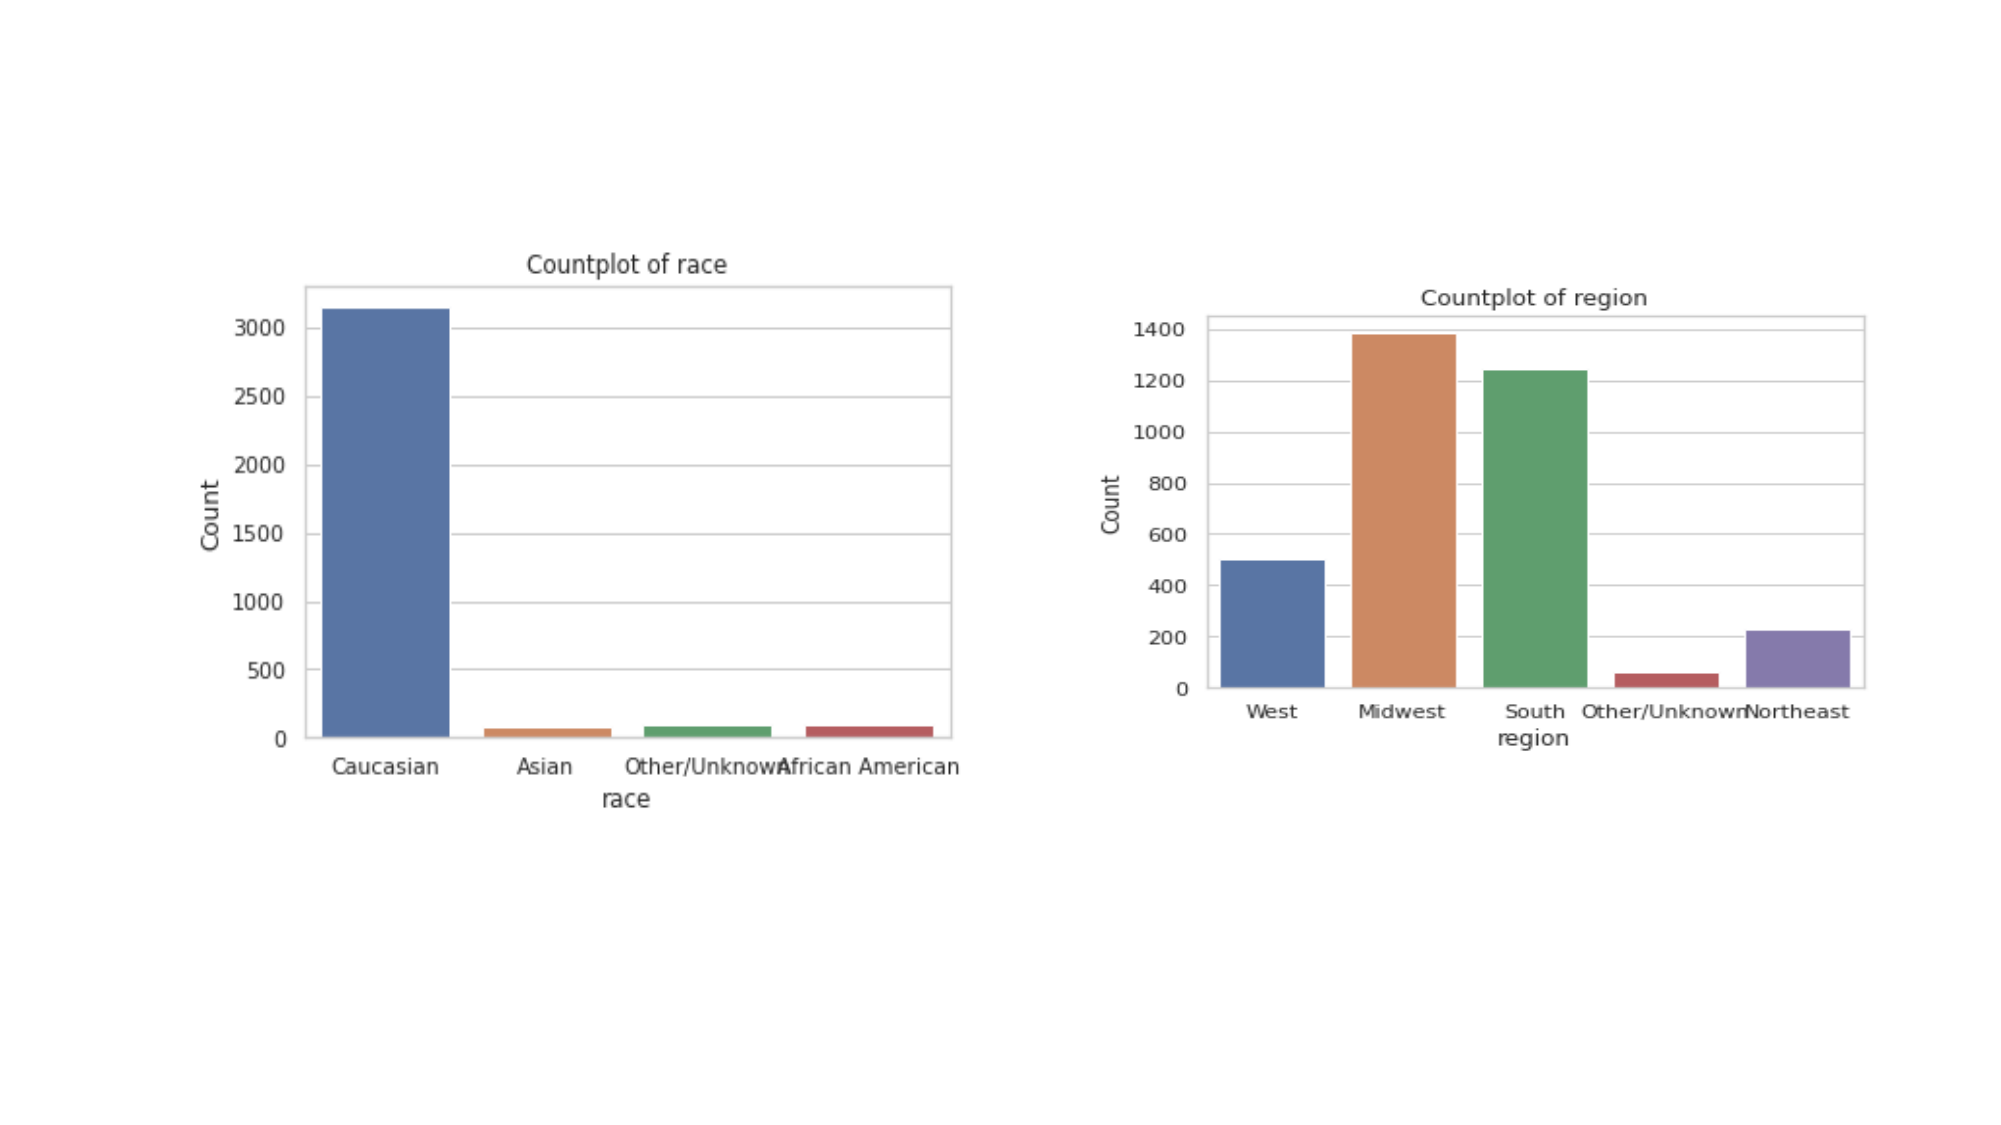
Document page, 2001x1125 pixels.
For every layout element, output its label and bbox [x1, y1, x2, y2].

picture [1086, 280, 1874, 761]
picture [184, 247, 974, 831]
